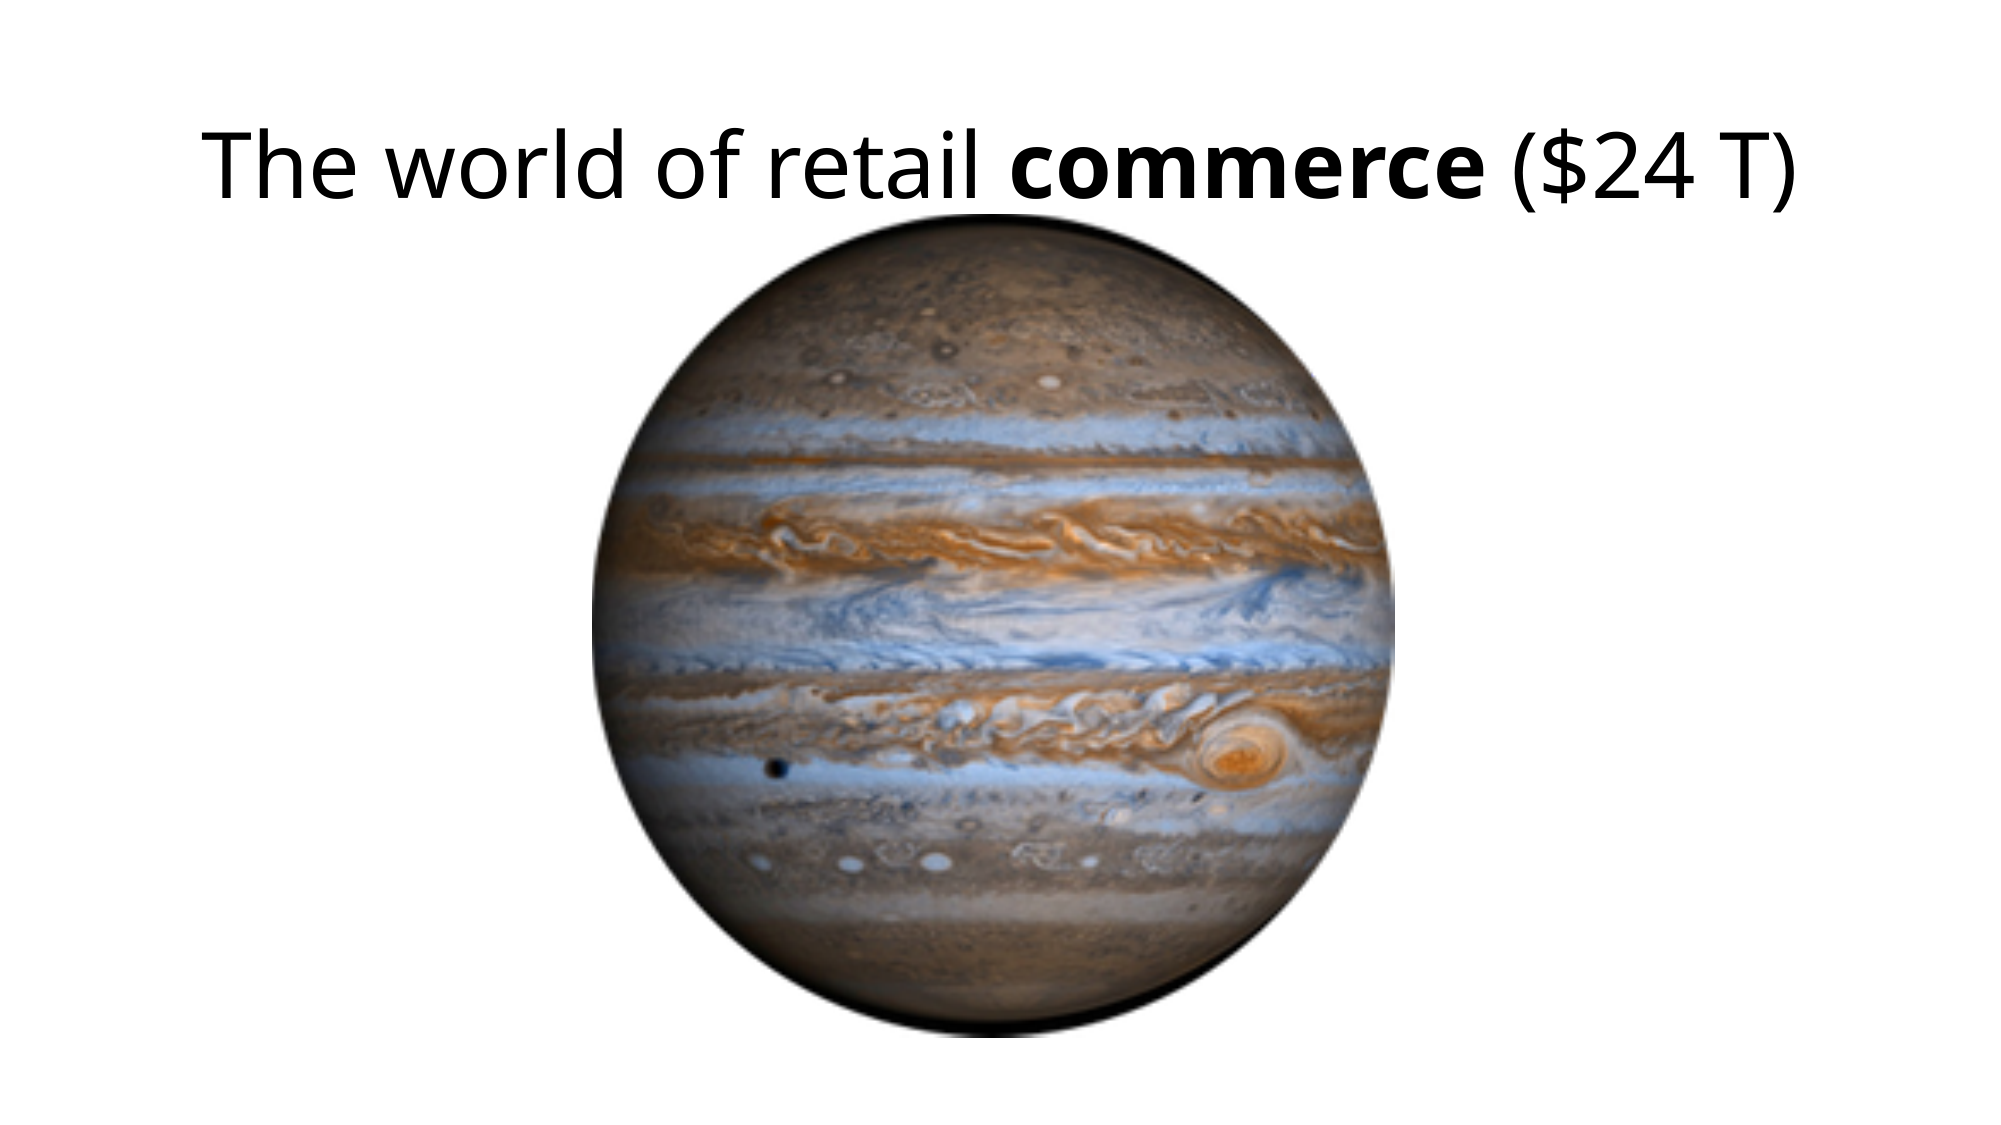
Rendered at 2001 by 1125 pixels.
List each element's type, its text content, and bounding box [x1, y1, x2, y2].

title The world of retail commerce ($24 T) [137, 59, 1863, 278]
picture [592, 214, 1395, 1038]
